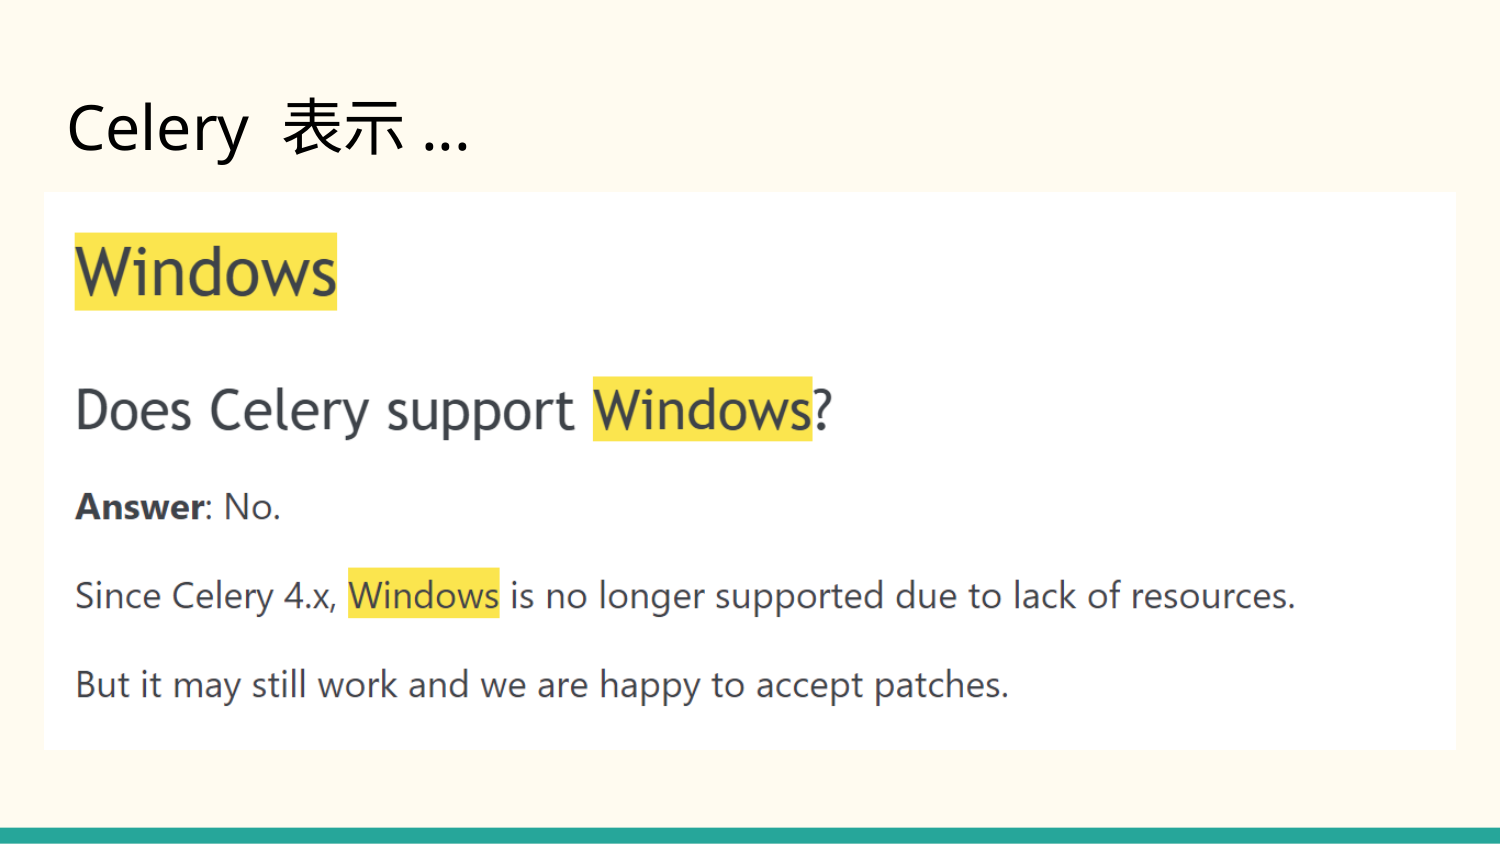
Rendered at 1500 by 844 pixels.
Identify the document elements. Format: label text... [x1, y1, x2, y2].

title Celery 表示... [51, 72, 1449, 174]
picture [44, 191, 1456, 750]
